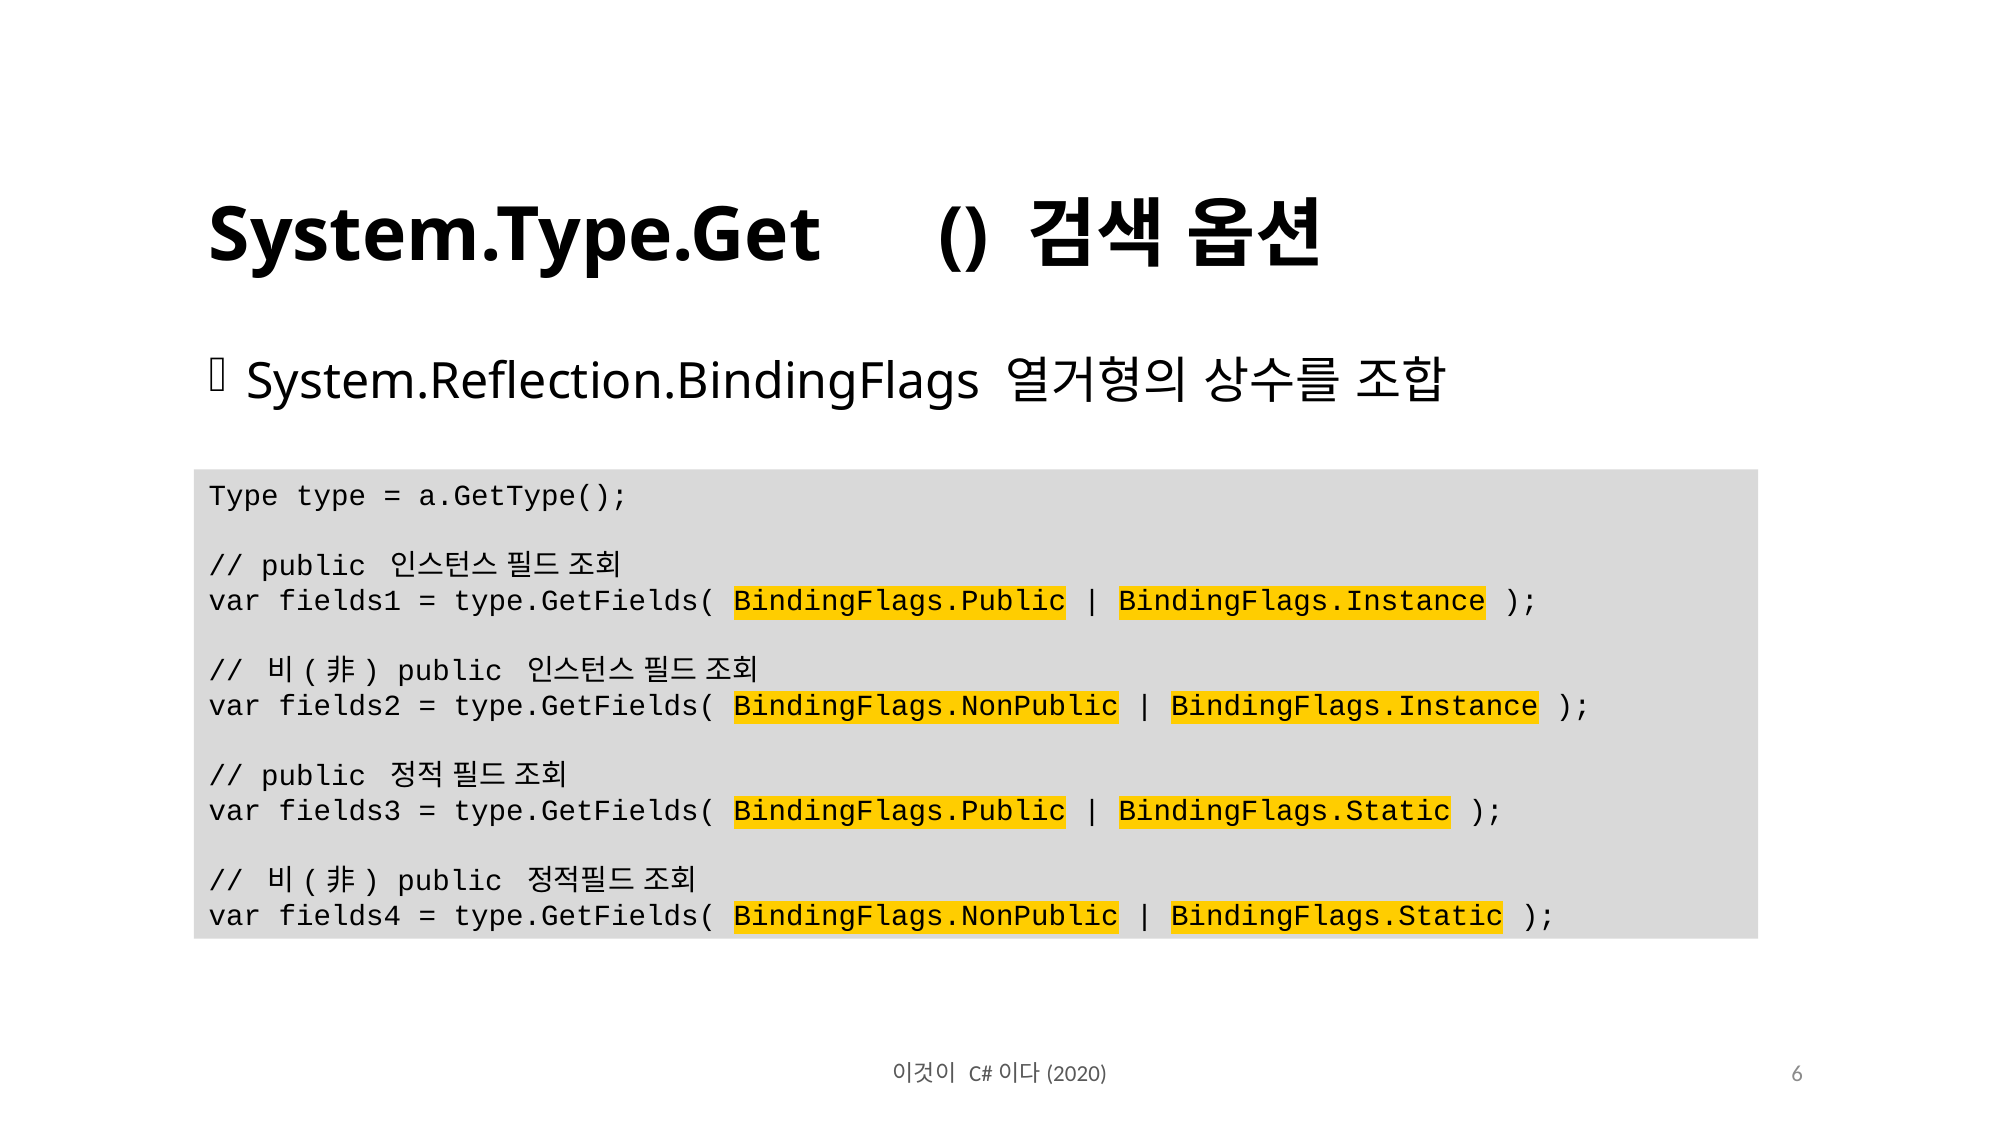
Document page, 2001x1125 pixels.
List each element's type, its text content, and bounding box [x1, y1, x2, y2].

text_box System.Type.Get () 검색 옵션 System.Reflection.BindingFlags 열거형의 상수를 조합 [193, 180, 1767, 642]
text_box Type type = a.GetType(); // public 인스턴스 필드 조회 var fields1 = type.GetFields( BindingFlags.Public | BindingFlags.Instance ); // 비(非) public 인스턴스 필드 조회 var fields2 = type.GetFields( BindingFlags.NonPublic | BindingFlags.Instance ); // public 정적 필드 조회 var fields3 = type.GetFields( BindingFlags.Public | BindingFlags.Static ); // 비(非) public 정적필드 조회 var fields4 = type.GetFields( BindingFlags.NonPublic | BindingFlags.Static ); [193, 469, 1759, 939]
slide_number 6 [1413, 1042, 1819, 1103]
footer 이것이 C#이다(2020) [662, 1042, 1338, 1103]
